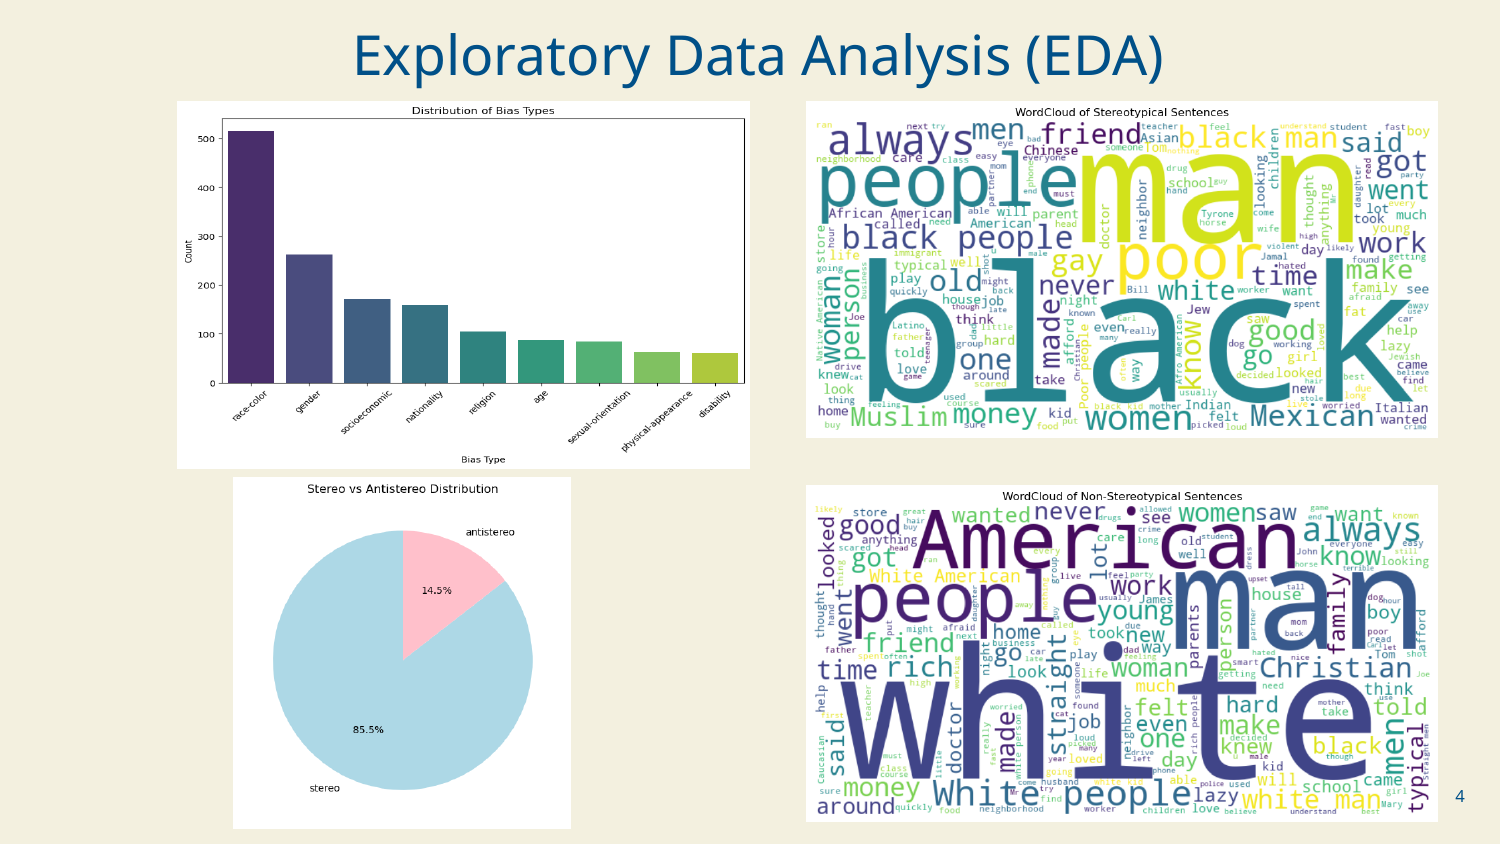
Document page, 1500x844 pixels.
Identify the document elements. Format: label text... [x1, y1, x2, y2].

text_box Exploratory Data Analysis (EDA) [280, 32, 1237, 76]
picture [233, 477, 571, 830]
slide_number ‹#› [1389, 764, 1480, 830]
picture [177, 101, 751, 469]
picture [806, 101, 1439, 438]
picture [806, 485, 1439, 822]
